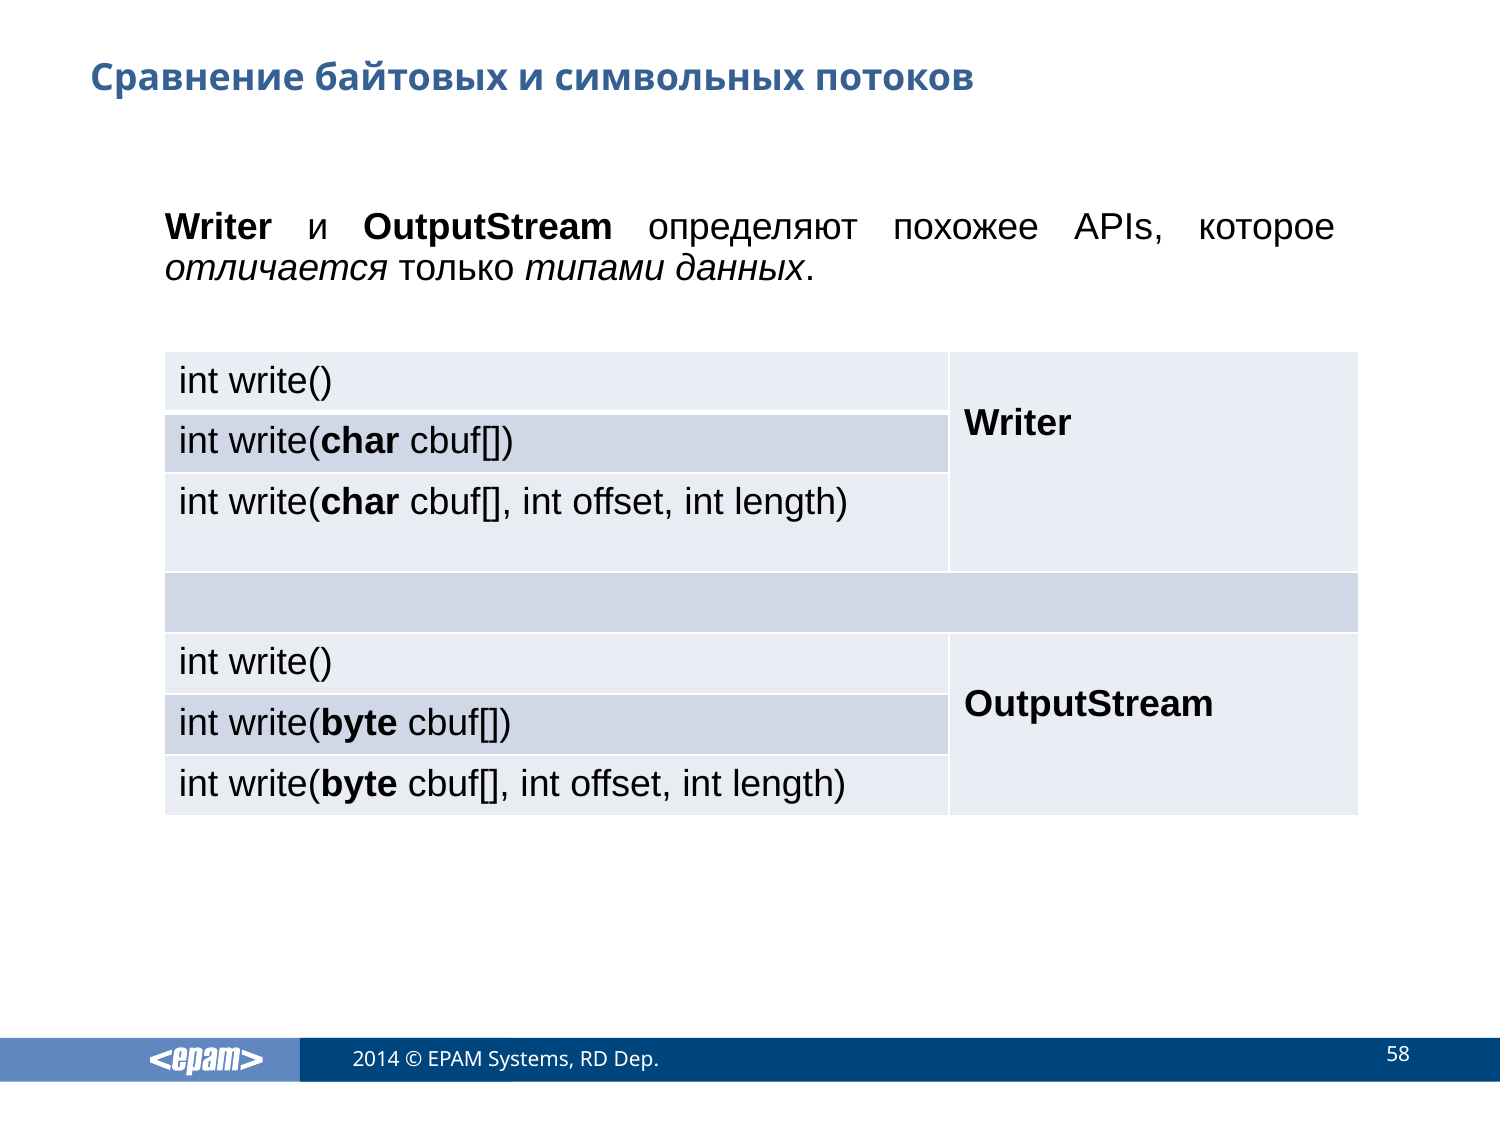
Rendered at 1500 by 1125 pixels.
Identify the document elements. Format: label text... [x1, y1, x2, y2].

footer 2014 © EPAM Systems, RD Dep. [337, 1028, 738, 1088]
table_header int write() [165, 352, 948, 410]
title Сравнение байтовых и символьных потоков [75, 45, 1425, 163]
table_cell int write(byte cbuf[], int offset, int length) [165, 756, 948, 815]
table_cell OutputStream [950, 634, 1358, 815]
table_cell int write(char cbuf[]) [165, 415, 948, 472]
table_cell int write() [165, 634, 948, 693]
list Writer и OutputStream определяют похожее APIs, которое отличается только типами данных. [150, 200, 1350, 303]
table_cell int write(byte cbuf[]) [165, 695, 948, 754]
table_header Writer [950, 352, 1358, 571]
slide_number 58 [1262, 1025, 1425, 1085]
table_cell [165, 573, 1358, 632]
table_cell int write(char cbuf[], int offset, int length) [165, 474, 948, 571]
